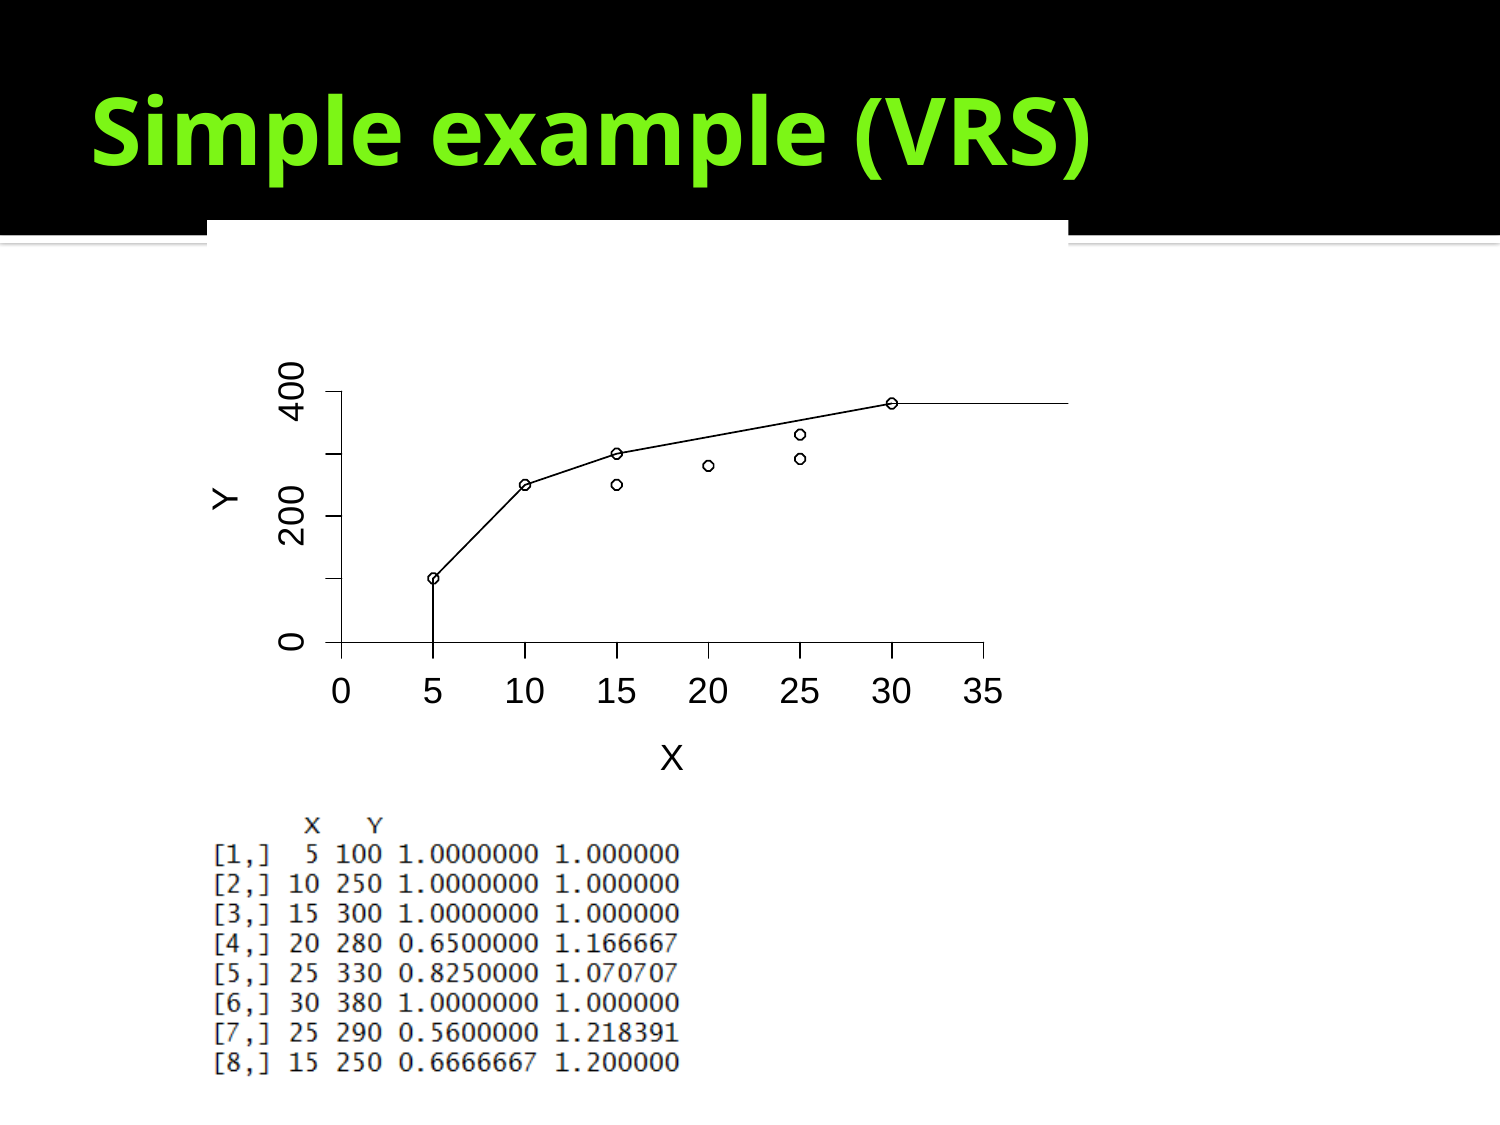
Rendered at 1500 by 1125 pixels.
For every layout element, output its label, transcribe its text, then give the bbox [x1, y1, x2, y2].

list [206, 219, 1069, 811]
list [206, 810, 688, 1081]
title Simple example (VRS) [75, 24, 1425, 231]
